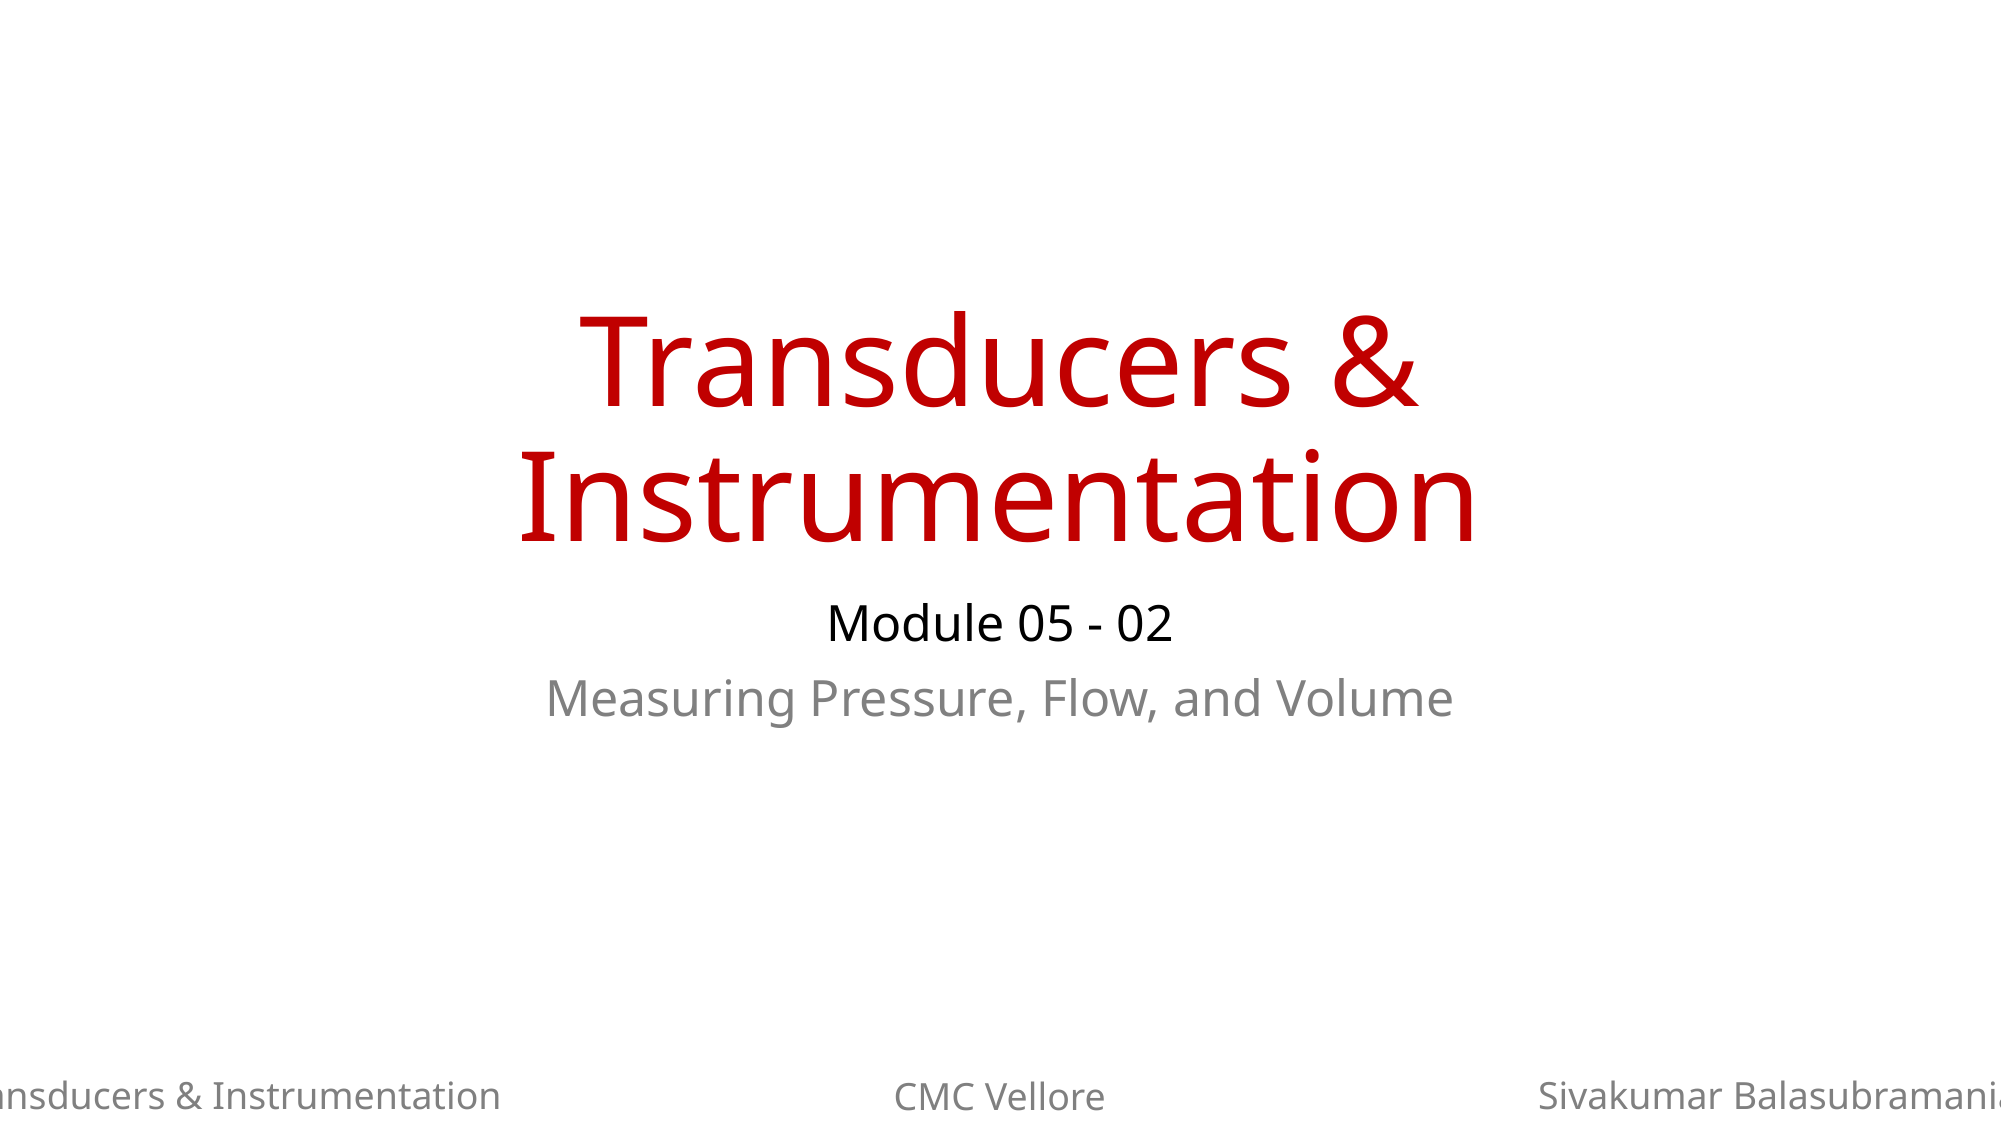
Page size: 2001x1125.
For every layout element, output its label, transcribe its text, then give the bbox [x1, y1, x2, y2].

subtitle Module 05 - 02 Measuring Pressure, Flow, and Volume [249, 590, 1750, 863]
title Transducers & Instrumentation [249, 184, 1750, 576]
